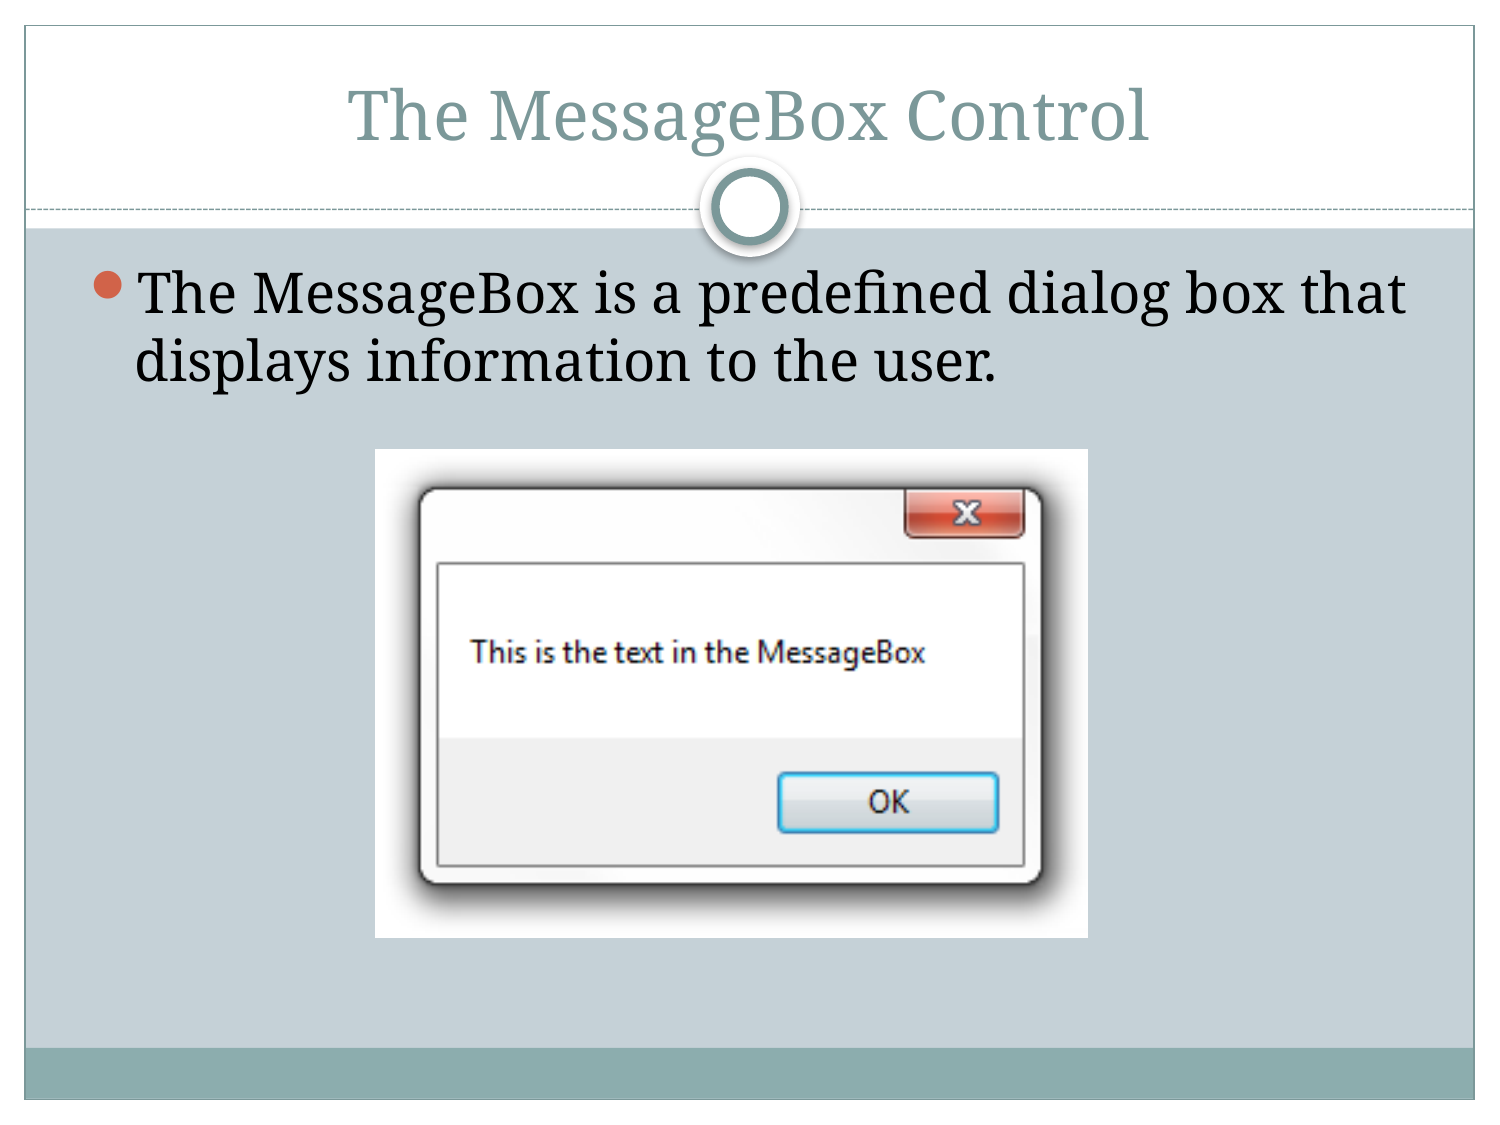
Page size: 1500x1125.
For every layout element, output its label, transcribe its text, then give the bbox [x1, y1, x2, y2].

picture [374, 449, 1088, 939]
list The MessageBox is a predefined dialog box that displays information to the user. [75, 249, 1425, 588]
title The MessageBox Control [49, 37, 1450, 162]
